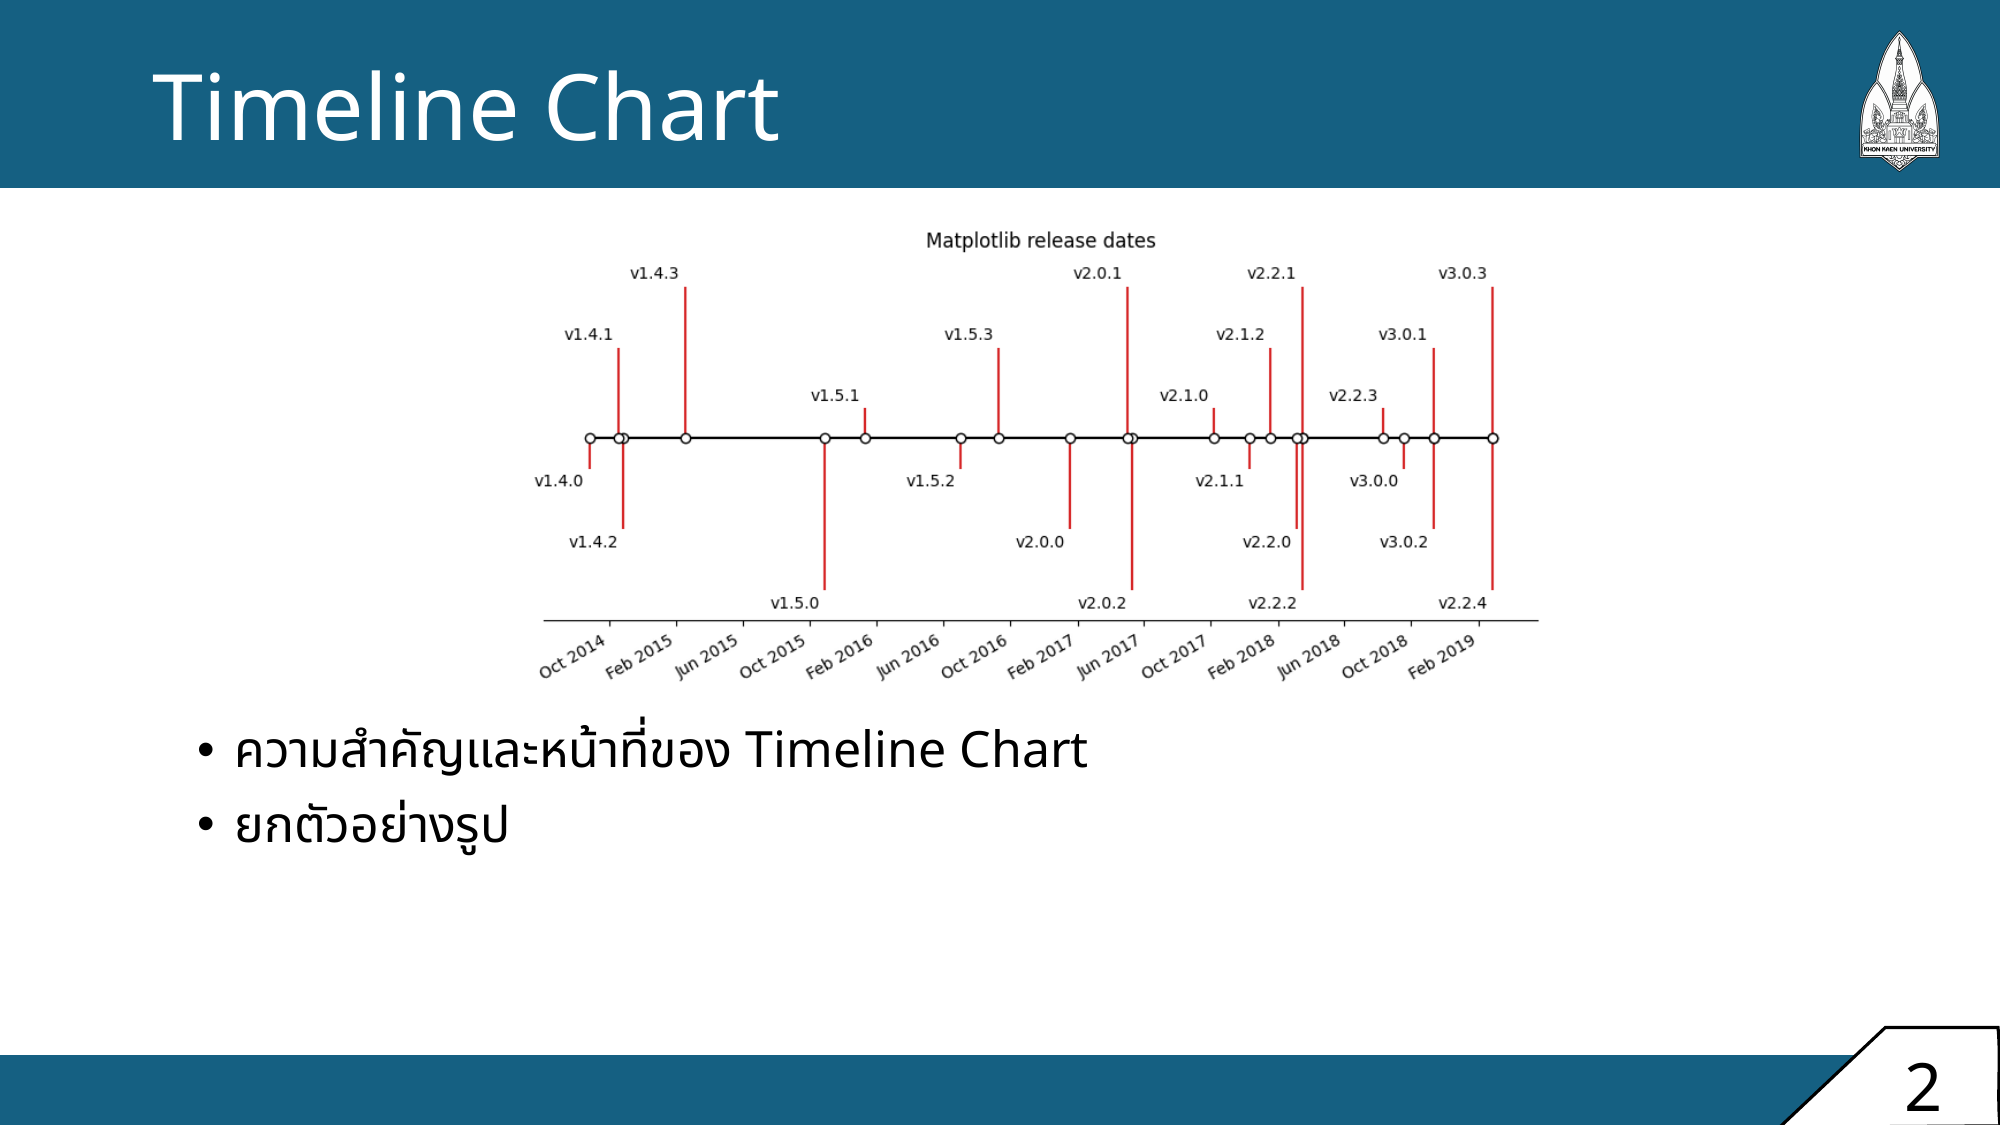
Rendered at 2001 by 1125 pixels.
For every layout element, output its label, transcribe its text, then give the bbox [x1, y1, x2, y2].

text_box 2 [1889, 1037, 1942, 1125]
list ความสำคัญและหน้าที่ของ Timeline Chart ยกตัวอย่างรูป [182, 717, 1890, 1016]
text_box [0, 0, 2000, 188]
text_box [1779, 1025, 2000, 1125]
title Timeline Chart [137, 1, 1863, 219]
text_box [0, 1055, 1852, 1125]
picture [1812, 19, 1993, 187]
picture [522, 219, 1550, 695]
